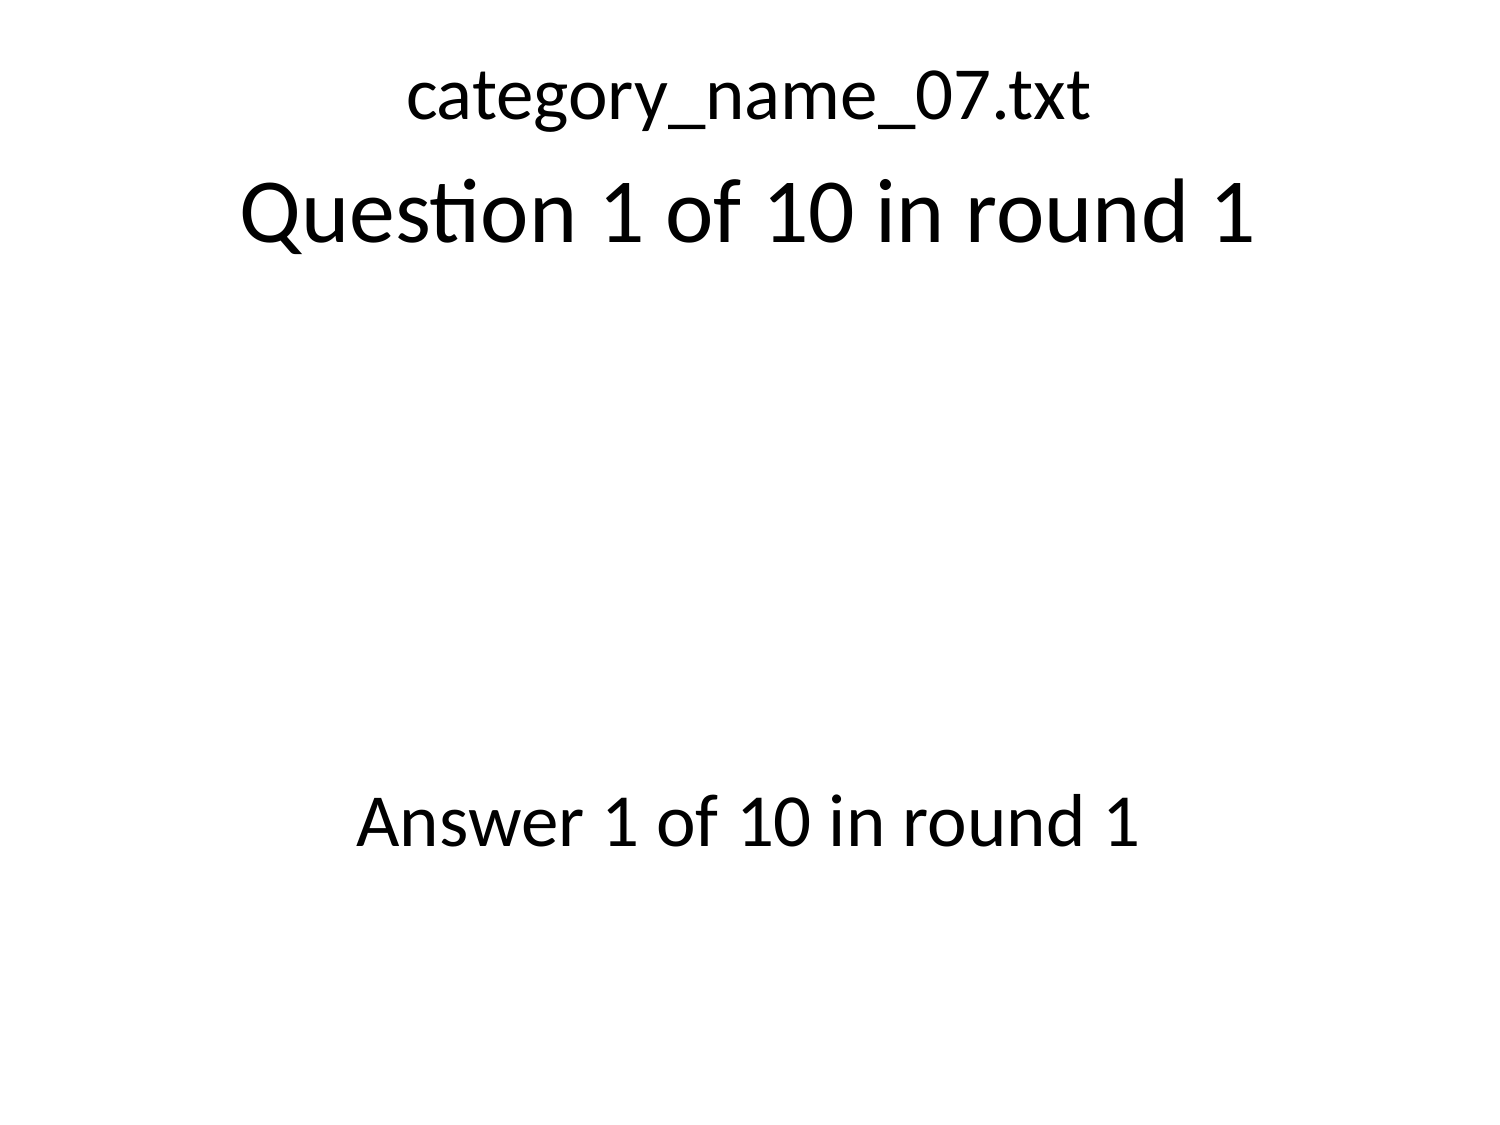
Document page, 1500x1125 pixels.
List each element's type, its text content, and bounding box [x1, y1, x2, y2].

text_box Answer 1 of 10 in round 1 [35, 764, 1463, 921]
text_box category_name_07.txt [35, 37, 1463, 143]
text_box Question 1 of 10 in round 1 [35, 143, 1463, 764]
